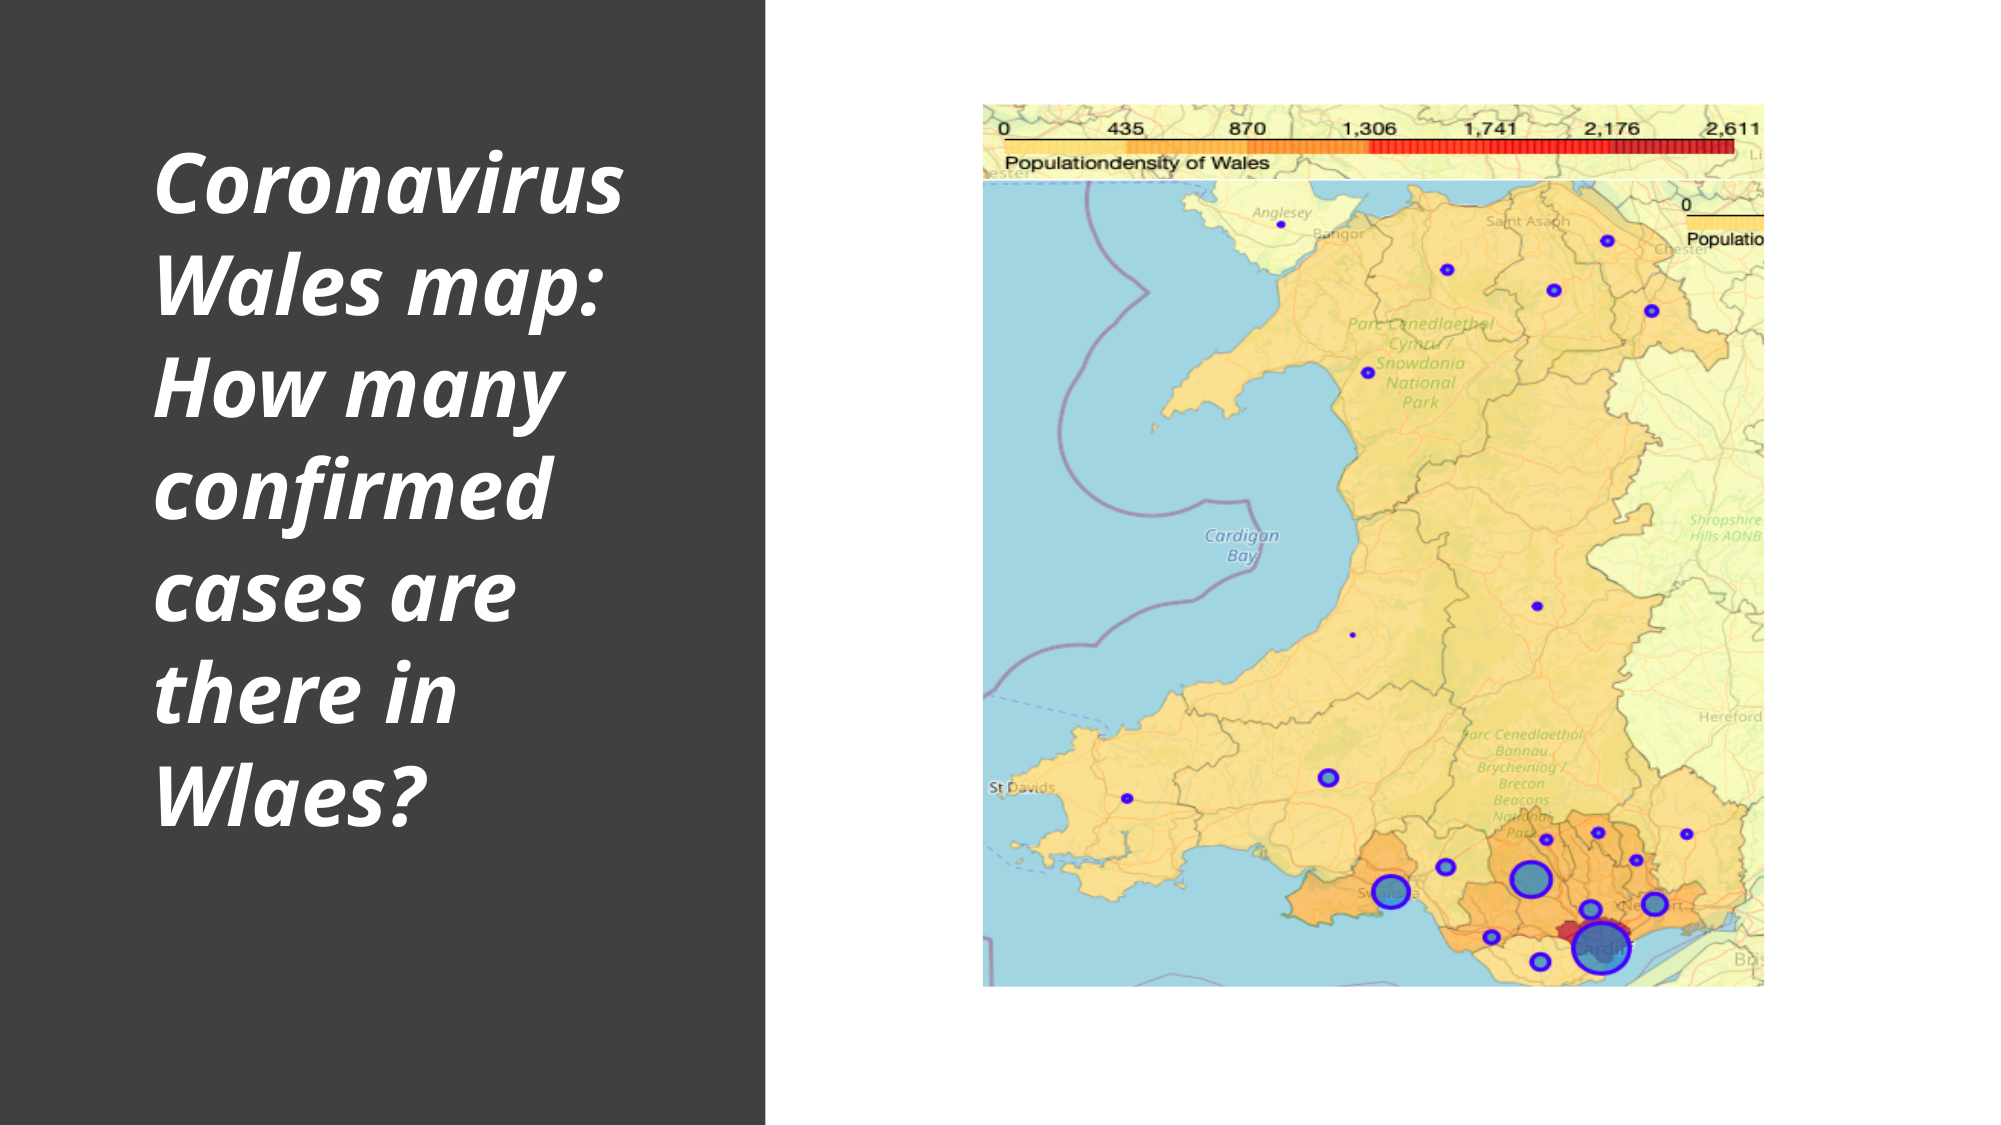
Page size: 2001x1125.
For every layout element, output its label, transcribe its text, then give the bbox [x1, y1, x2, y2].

text_box [0, 0, 766, 1125]
text_box Coronavirus Wales map: How many confirmed cases are there in Wlaes? [137, 102, 688, 991]
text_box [982, 102, 1765, 991]
